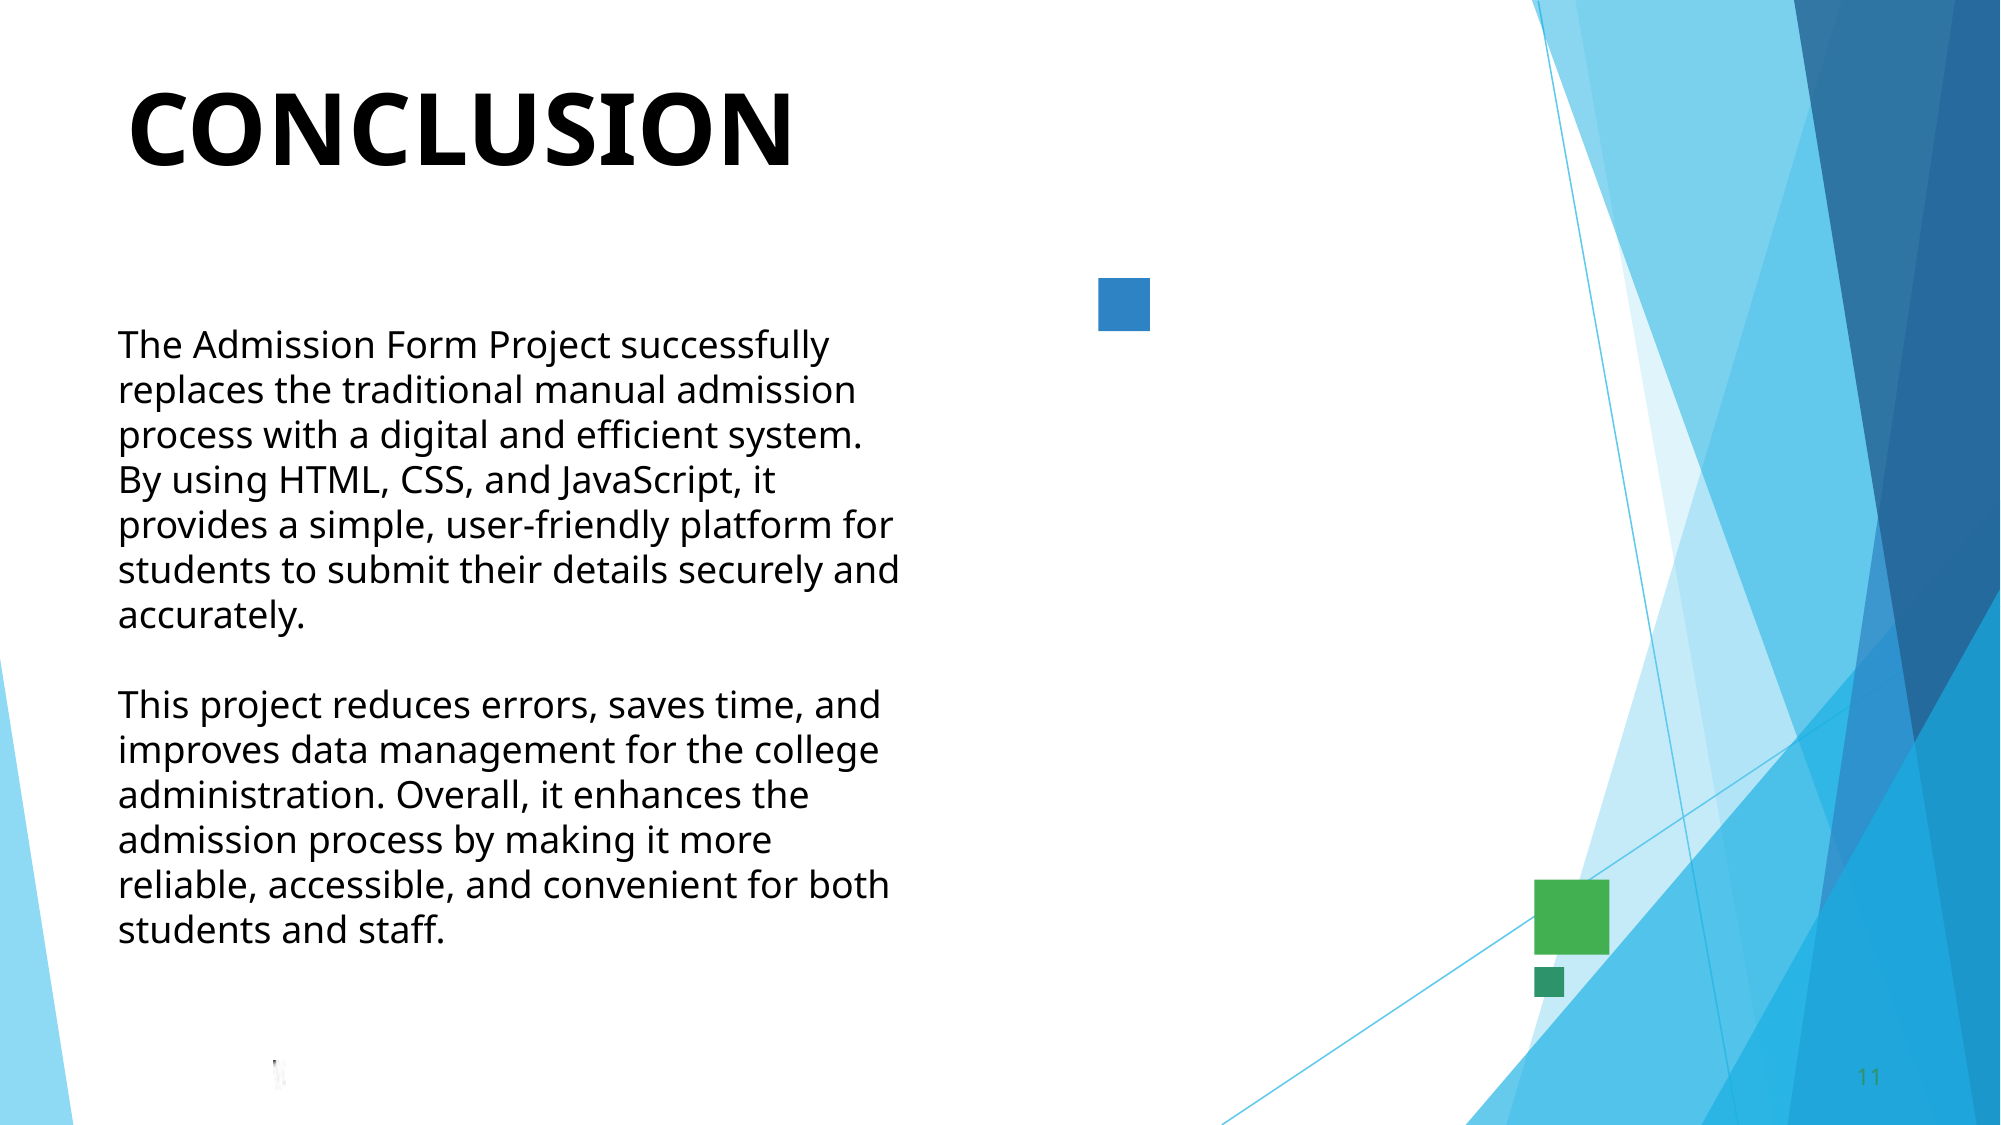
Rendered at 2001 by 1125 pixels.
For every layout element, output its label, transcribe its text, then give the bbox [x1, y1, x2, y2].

text_box 11 [1849, 1061, 1888, 1095]
picture [273, 1060, 286, 1090]
text_box [1534, 967, 1565, 997]
text_box [1534, 879, 1610, 955]
title CONCLUSION [123, 62, 1877, 254]
text_box The Admission Form Project successfully replaces the traditional manual admission process with a digital and efficient system. By using HTML, CSS, and JavaScript, it provides a simple, user-friendly platform for students to submit their details securely and accurately. This project reduces errors, saves time, and improves data management for the college administration. Overall, it enhances the admission process by making it more reliable, accessible, and convenient for both students and staff. [102, 313, 929, 959]
text_box [1098, 278, 1150, 332]
